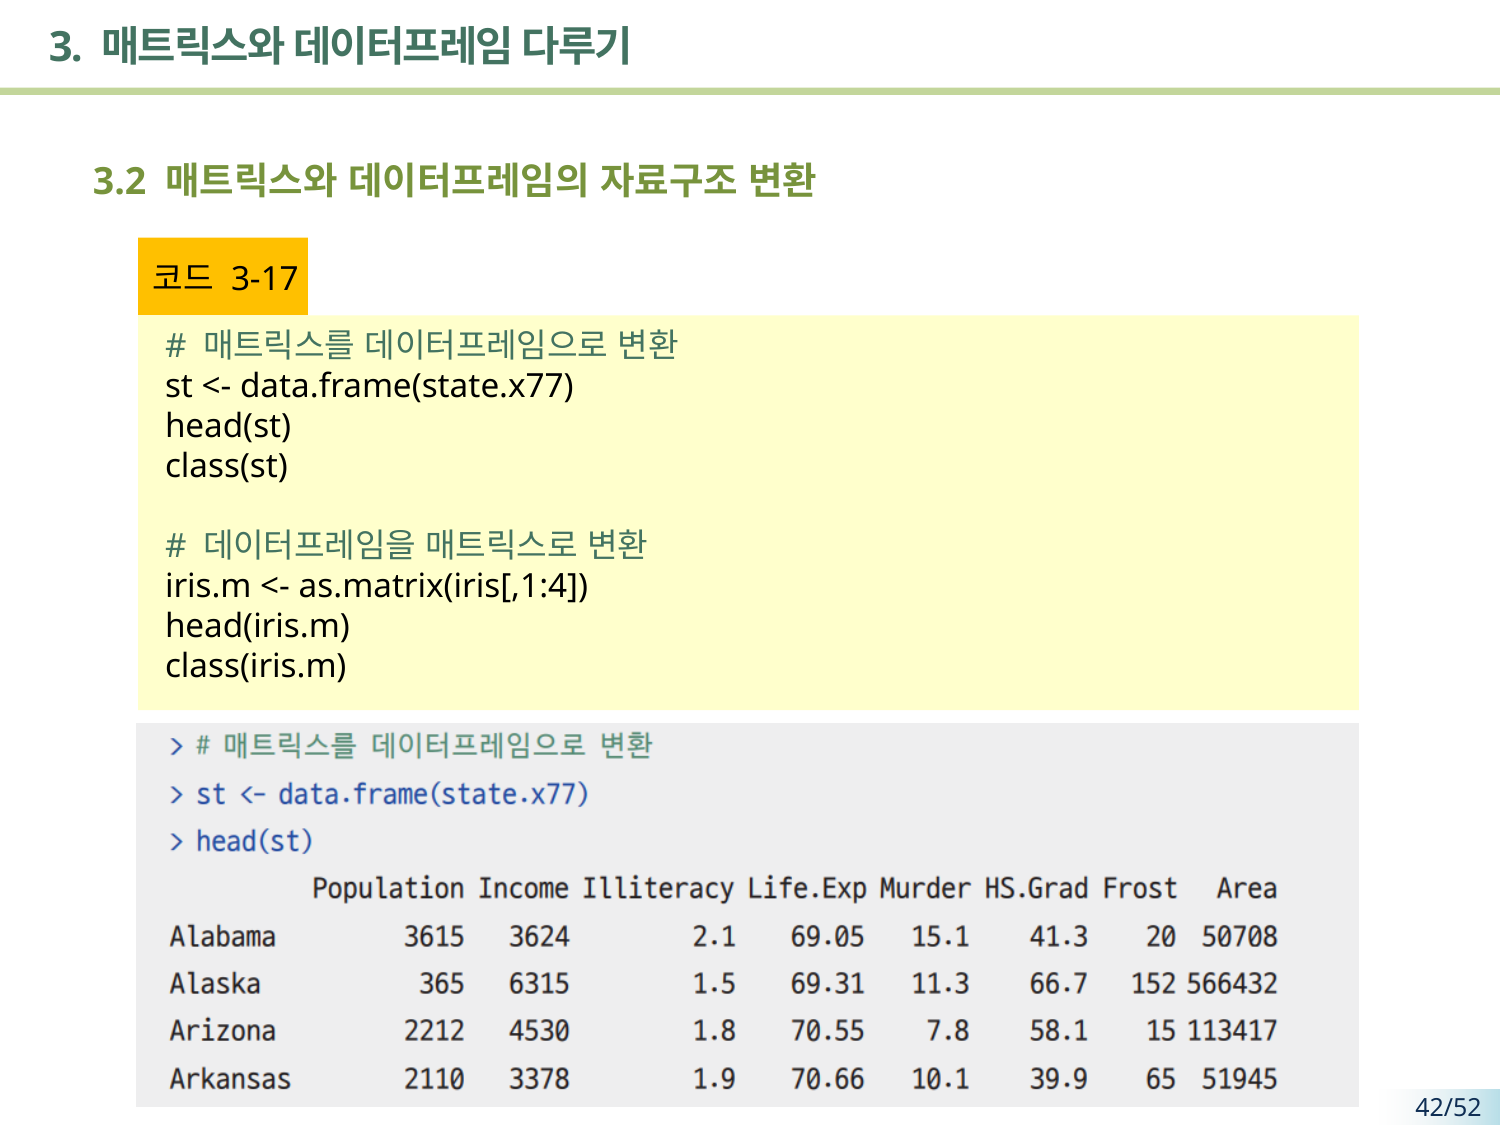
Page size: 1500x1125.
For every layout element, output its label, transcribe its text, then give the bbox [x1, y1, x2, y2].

title 3. 매트릭스와 데이터프레임 다루기 [34, 6, 1312, 84]
text_box # 매트릭스를 데이터프레임으로 변환 st <- data.frame(state.x77) head(st) class(st) # 데이터프레임을 매트릭스로 변환 iris.m <- as.matrix(iris[,1:4]) head(iris.m) class(iris.m) [150, 317, 1297, 692]
text_box 코드 3-17 [138, 250, 314, 305]
picture [136, 722, 1360, 1107]
list 3.2 매트릭스와 데이터프레임의 자료구조 변환 [48, 97, 1452, 1028]
text_box [136, 313, 1361, 712]
text_box [136, 235, 310, 313]
